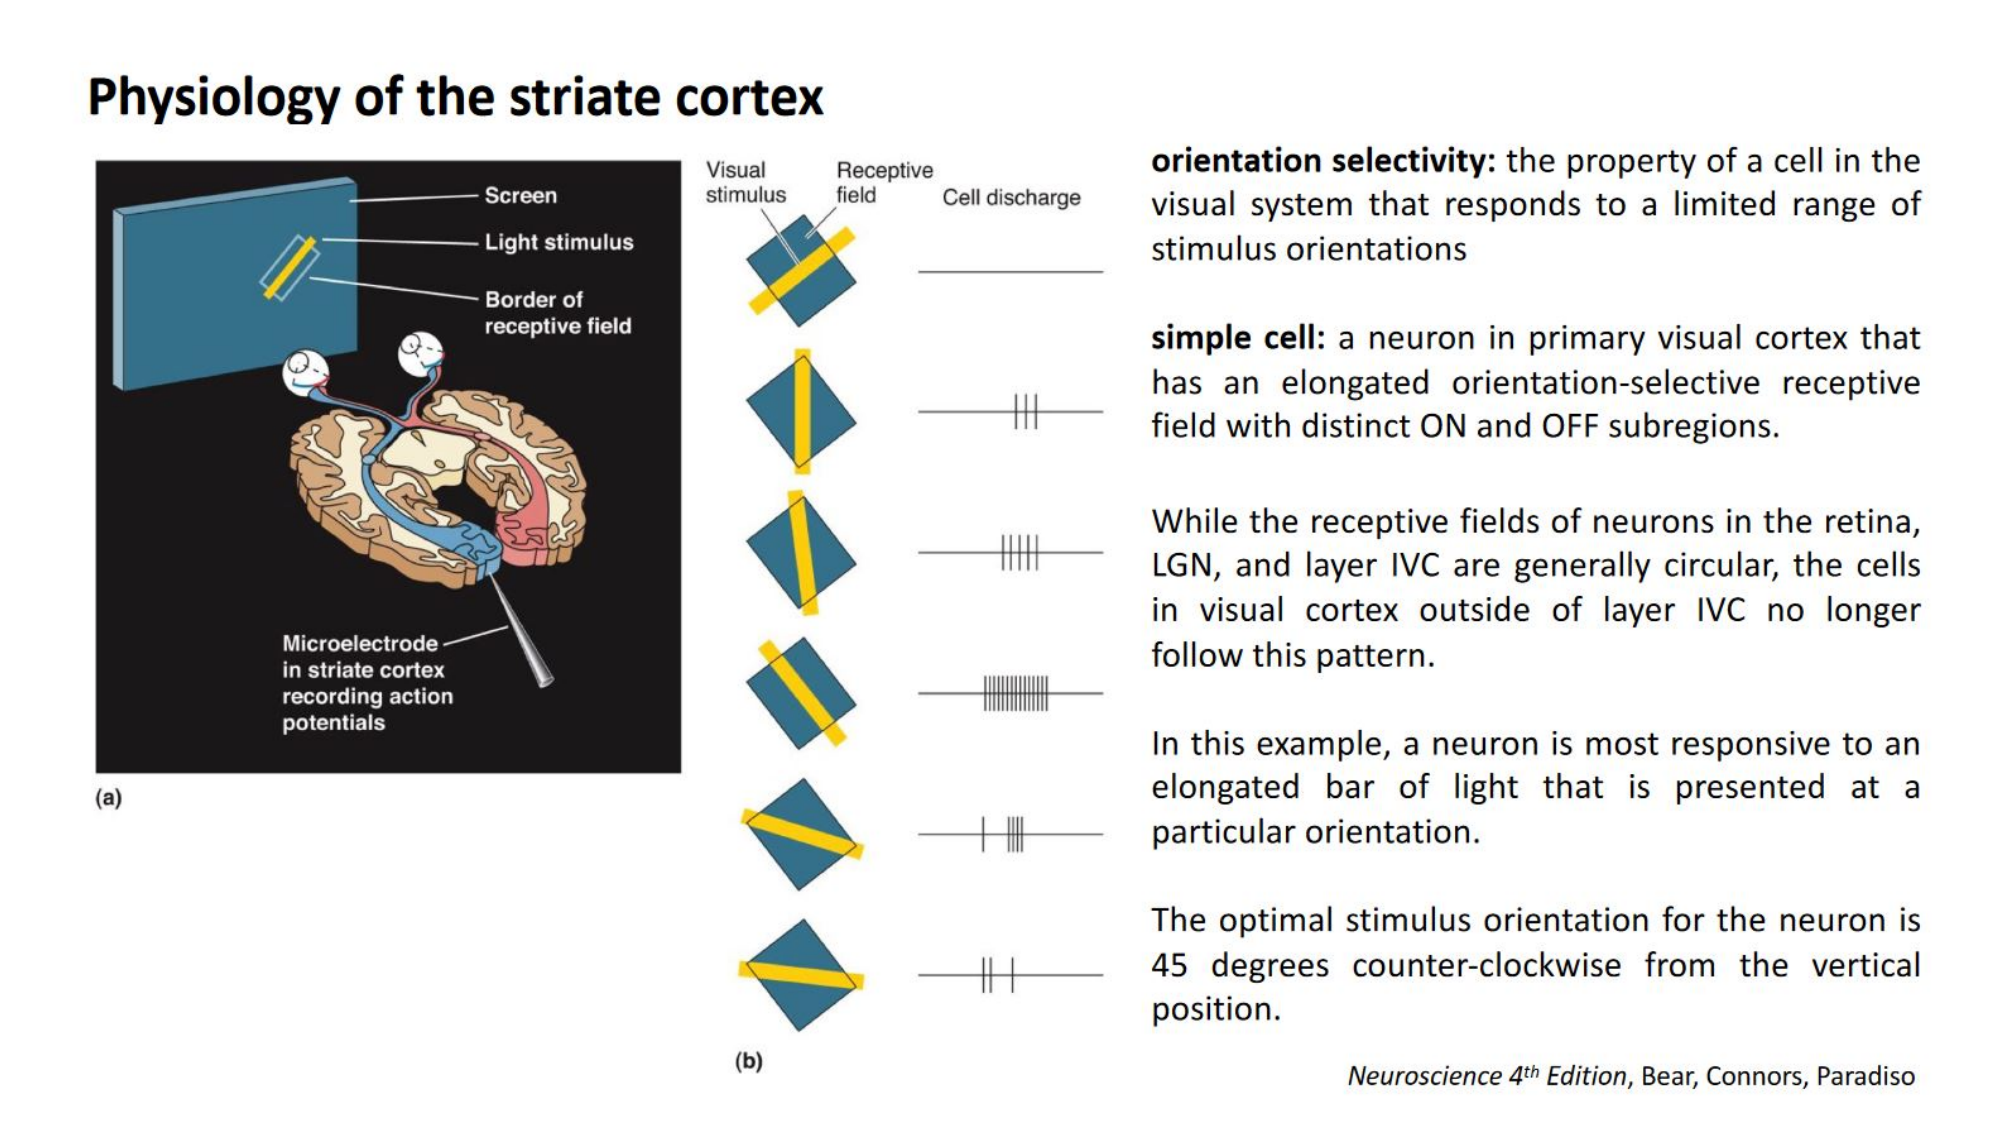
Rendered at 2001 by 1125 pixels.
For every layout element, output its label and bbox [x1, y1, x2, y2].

list [50, 22, 1949, 1103]
